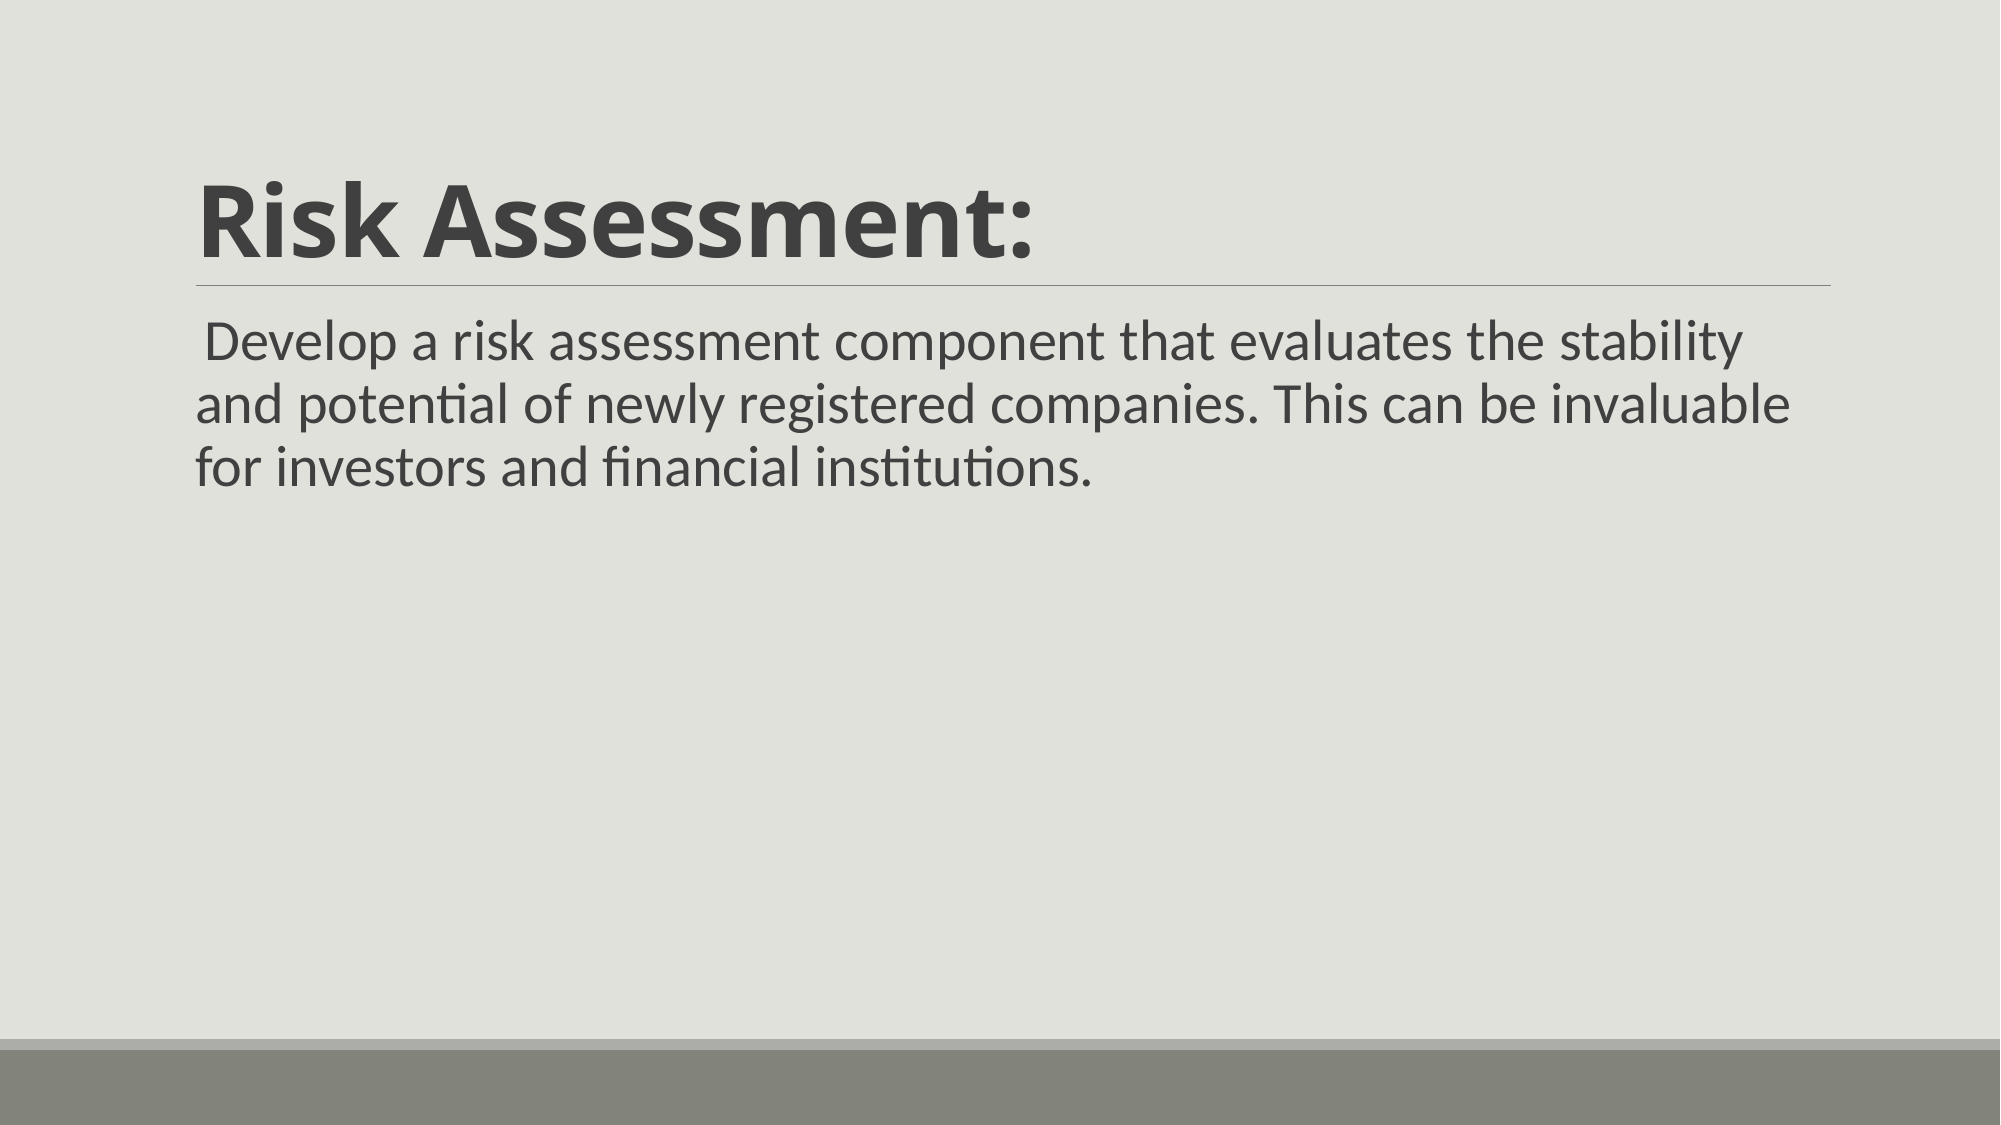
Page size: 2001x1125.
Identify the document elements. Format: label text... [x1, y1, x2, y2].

list Develop a risk assessment component that evaluates the stability and potential of newly registered companies. This can be invaluable for investors and financial institutions. [180, 302, 1830, 963]
title Risk Assessment: [180, 47, 1830, 285]
